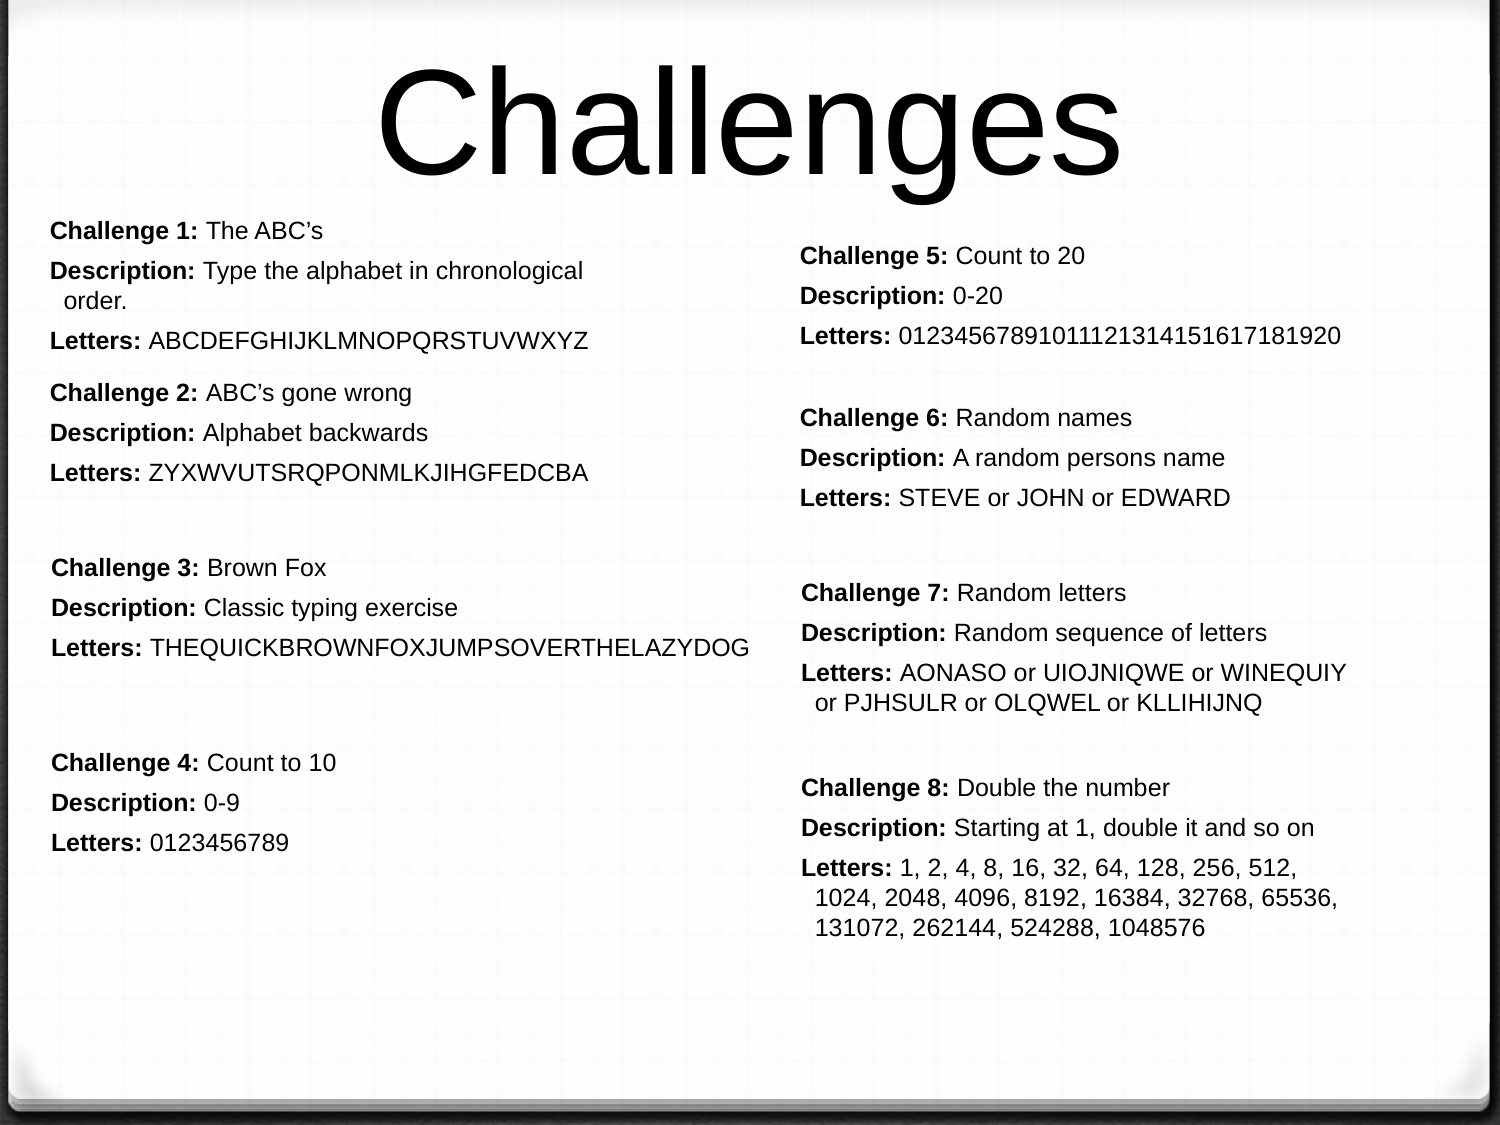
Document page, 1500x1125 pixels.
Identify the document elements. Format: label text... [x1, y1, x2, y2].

list Challenge 3: Brown Fox Description: Classic typing exercise Letters: THEQUICKBROWNFOXJUMPSOVERTHELAZYDOG [12, 536, 777, 698]
title Challenges [90, 0, 1410, 234]
list Challenge 6: Random names Description: A random persons name Letters: STEVE or JOHN or EDWARD [761, 386, 1364, 548]
list Challenge 4: Count to 10 Description: 0-9 Letters: 0123456789 [12, 731, 777, 893]
picture [0, 0, 1500, 1125]
list Challenge 1: The ABC’s Description: Type the alphabet in chronological order. Letters: ABCDEFGHIJKLMNOPQRSTUVWXYZ [11, 199, 615, 361]
list Challenge 2: ABC’s gone wrong Description: Alphabet backwards Letters: ZYXWVUTSRQPONMLKJIHGFEDCBA [11, 361, 615, 523]
list Challenge 7: Random letters Description: Random sequence of letters Letters: AONASO or UIOJNIQWE or WINEQUIY or PJHSULR or OLQWEL or KLLIHIJNQ [762, 561, 1365, 723]
list Challenge 5: Count to 20 Description: 0-20 Letters: 01234567891011121314151617181920 [761, 224, 1364, 386]
list Challenge 8: Double the number Description: Starting at 1, double it and so on Letters: 1, 2, 4, 8, 16, 32, 64, 128, 256, 512, 1024, 2048, 4096, 8192, 16384, 32768, 65536, 131072, 262144, 524288, 1048576 [762, 756, 1365, 1004]
